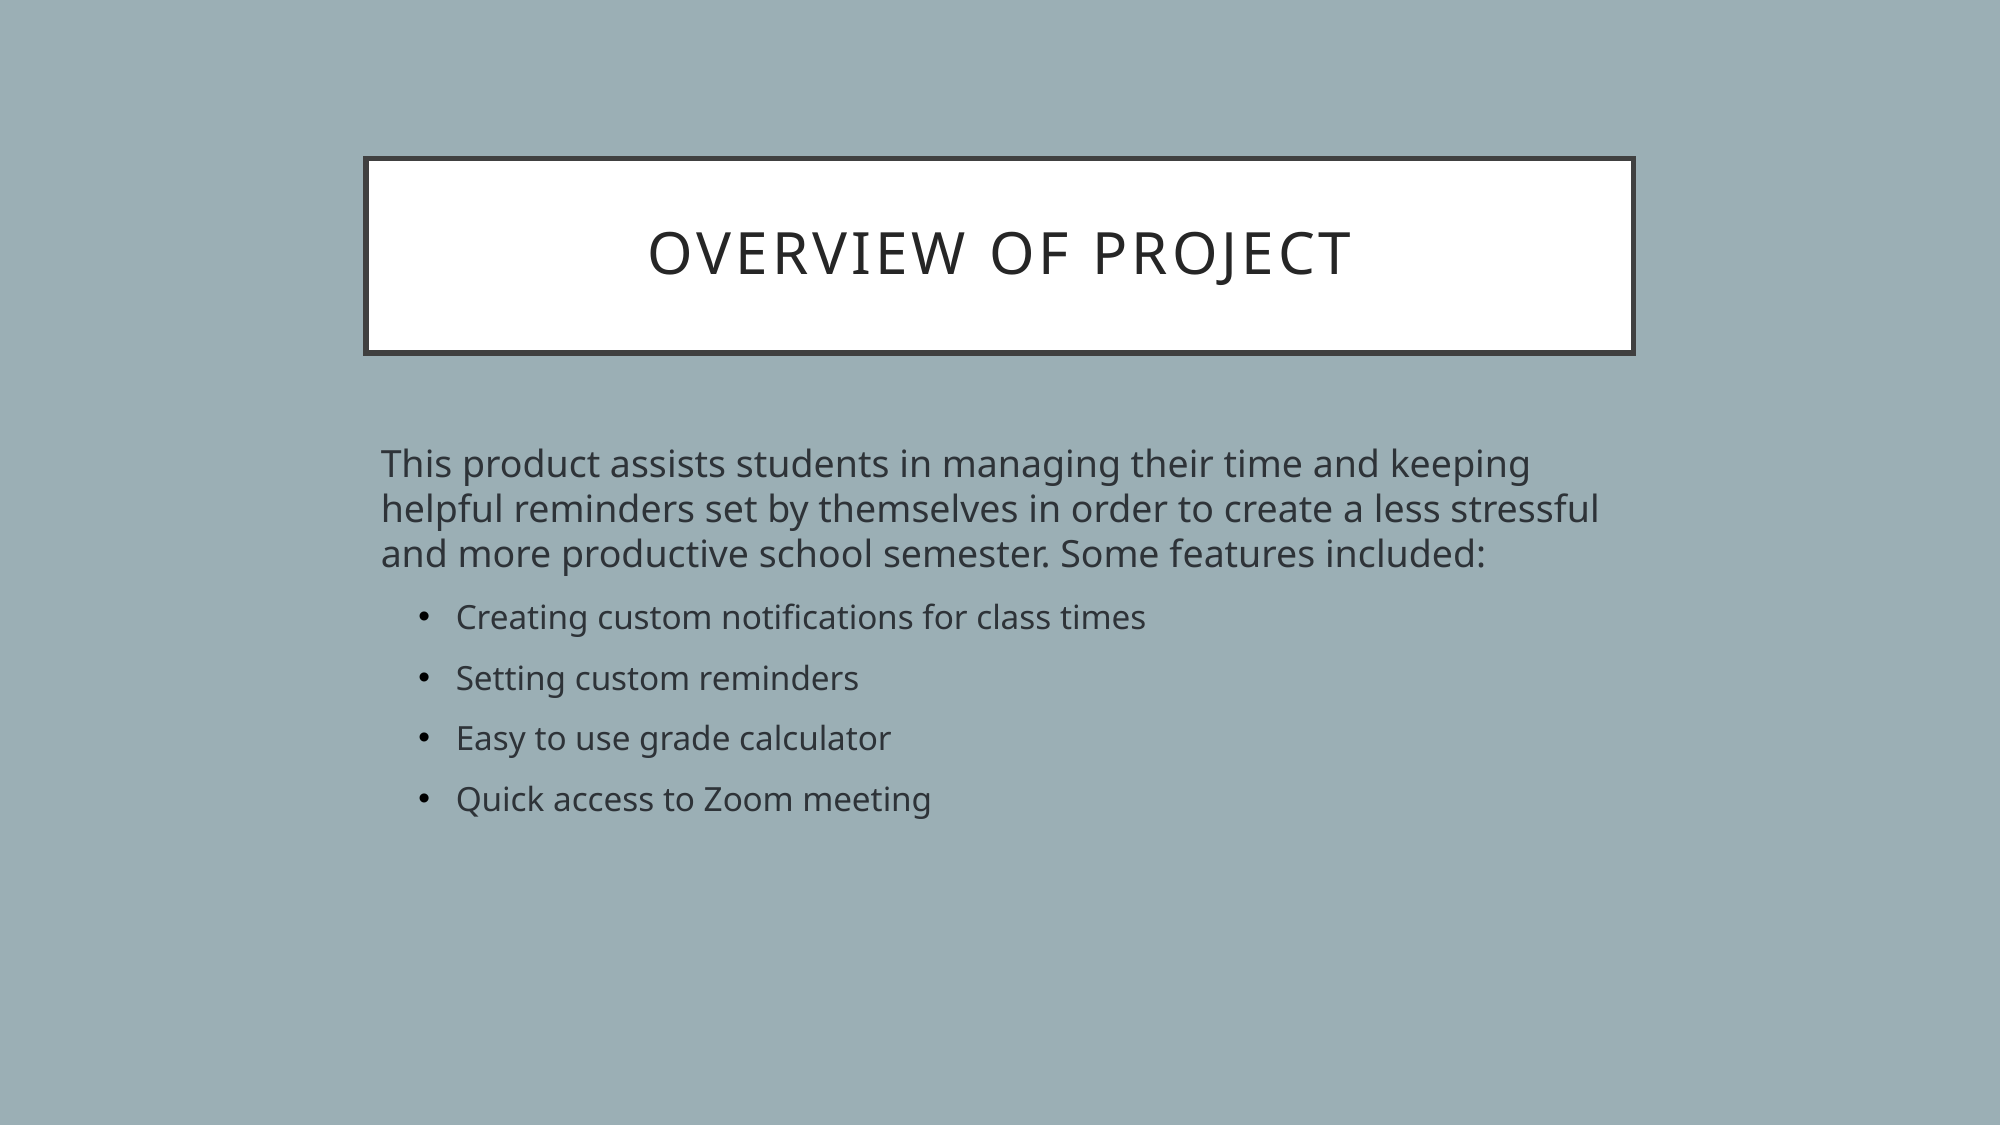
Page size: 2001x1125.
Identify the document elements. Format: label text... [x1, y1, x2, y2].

text_box Overview of project [366, 158, 1634, 354]
text_box This product assists students in managing their time and keeping helpful reminders set by themselves in order to create a less stressful and more productive school semester. Some features included: Creating custom notifications for class times Setting custom reminders Easy to use grade calculator Quick access to Zoom meeting [366, 432, 1634, 942]
